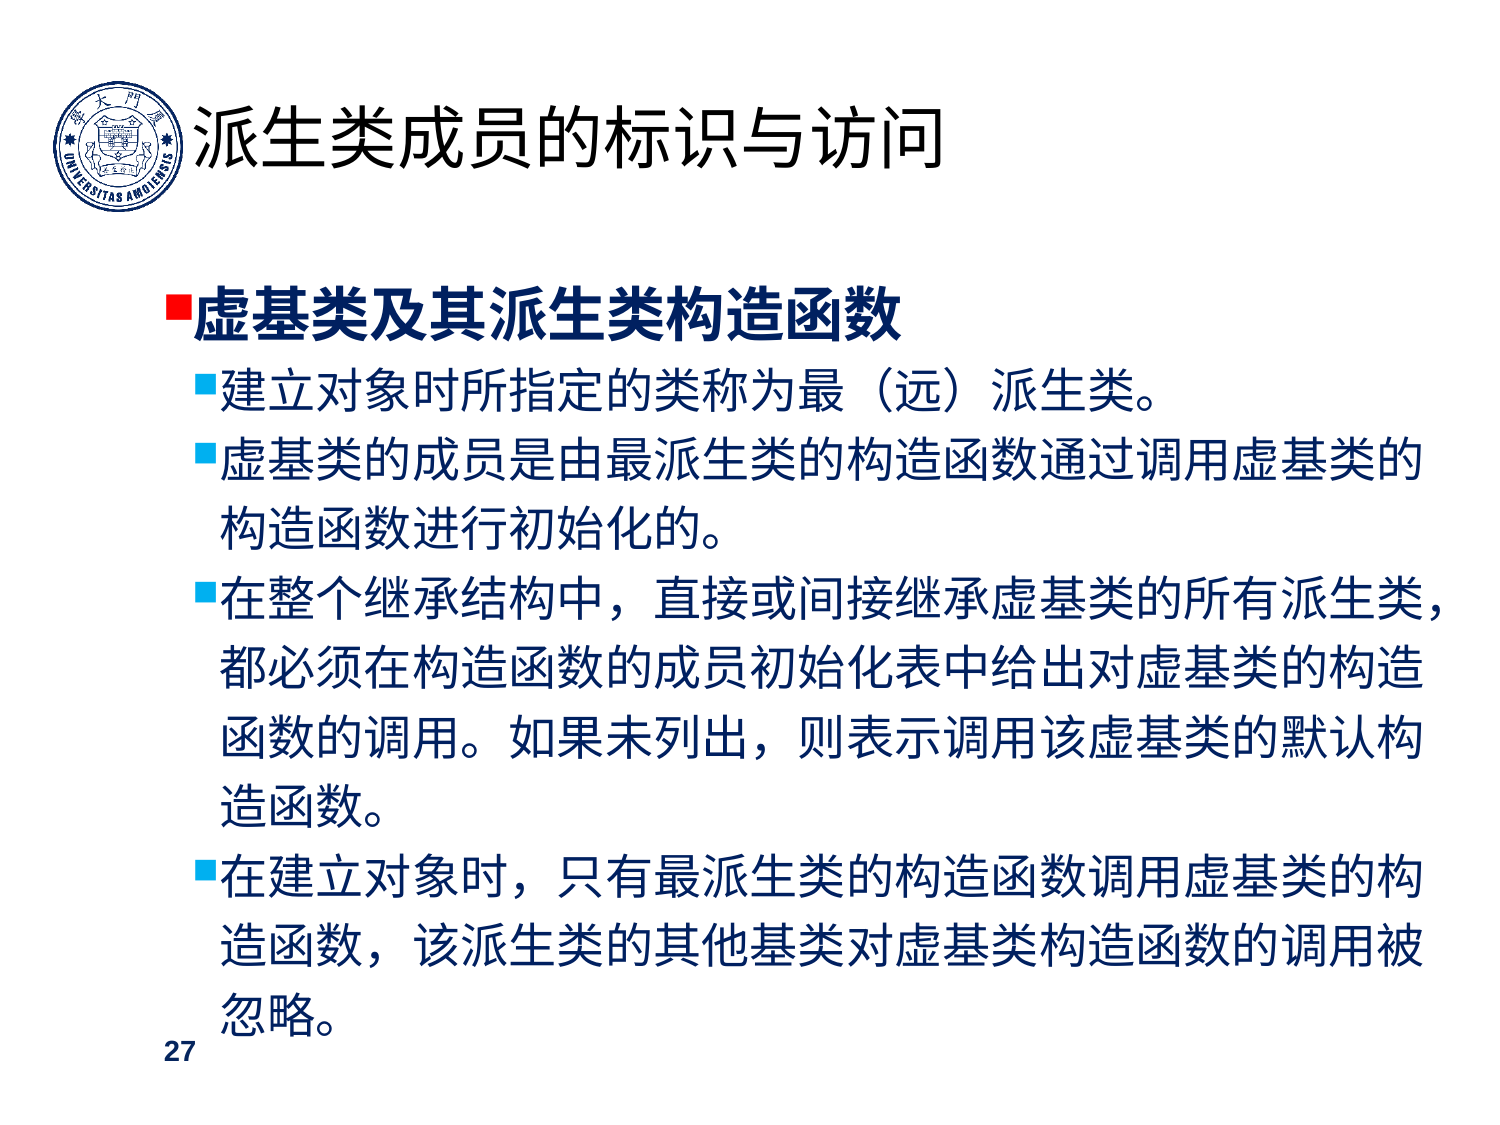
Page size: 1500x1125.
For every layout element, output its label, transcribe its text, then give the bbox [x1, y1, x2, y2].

text_box 派生类成员的标识与访问 [175, 67, 1470, 215]
picture [53, 81, 175, 212]
text_box 虚基类及其派生类构造函数 建立对象时所指定的类称为最（远）派生类。 虚基类的成员是由最派生类的构造函数通过调用虚基类的构造函数进行初始化的。 在整个继承结构中，直接或间接继承虚基类的所有派生类，都必须在构造函数的成员初始化表中给出对虚基类的构造函数的调用。如果未列出，则表示调用该虚基类的默认构造函数。 在建立对象时，只有最派生类的构造函数调用虚基类的构造函数，该派生类的其他基类对虚基类构造函数的调用被忽略。 [147, 255, 1442, 1059]
slide_number 27 [148, 1024, 462, 1101]
